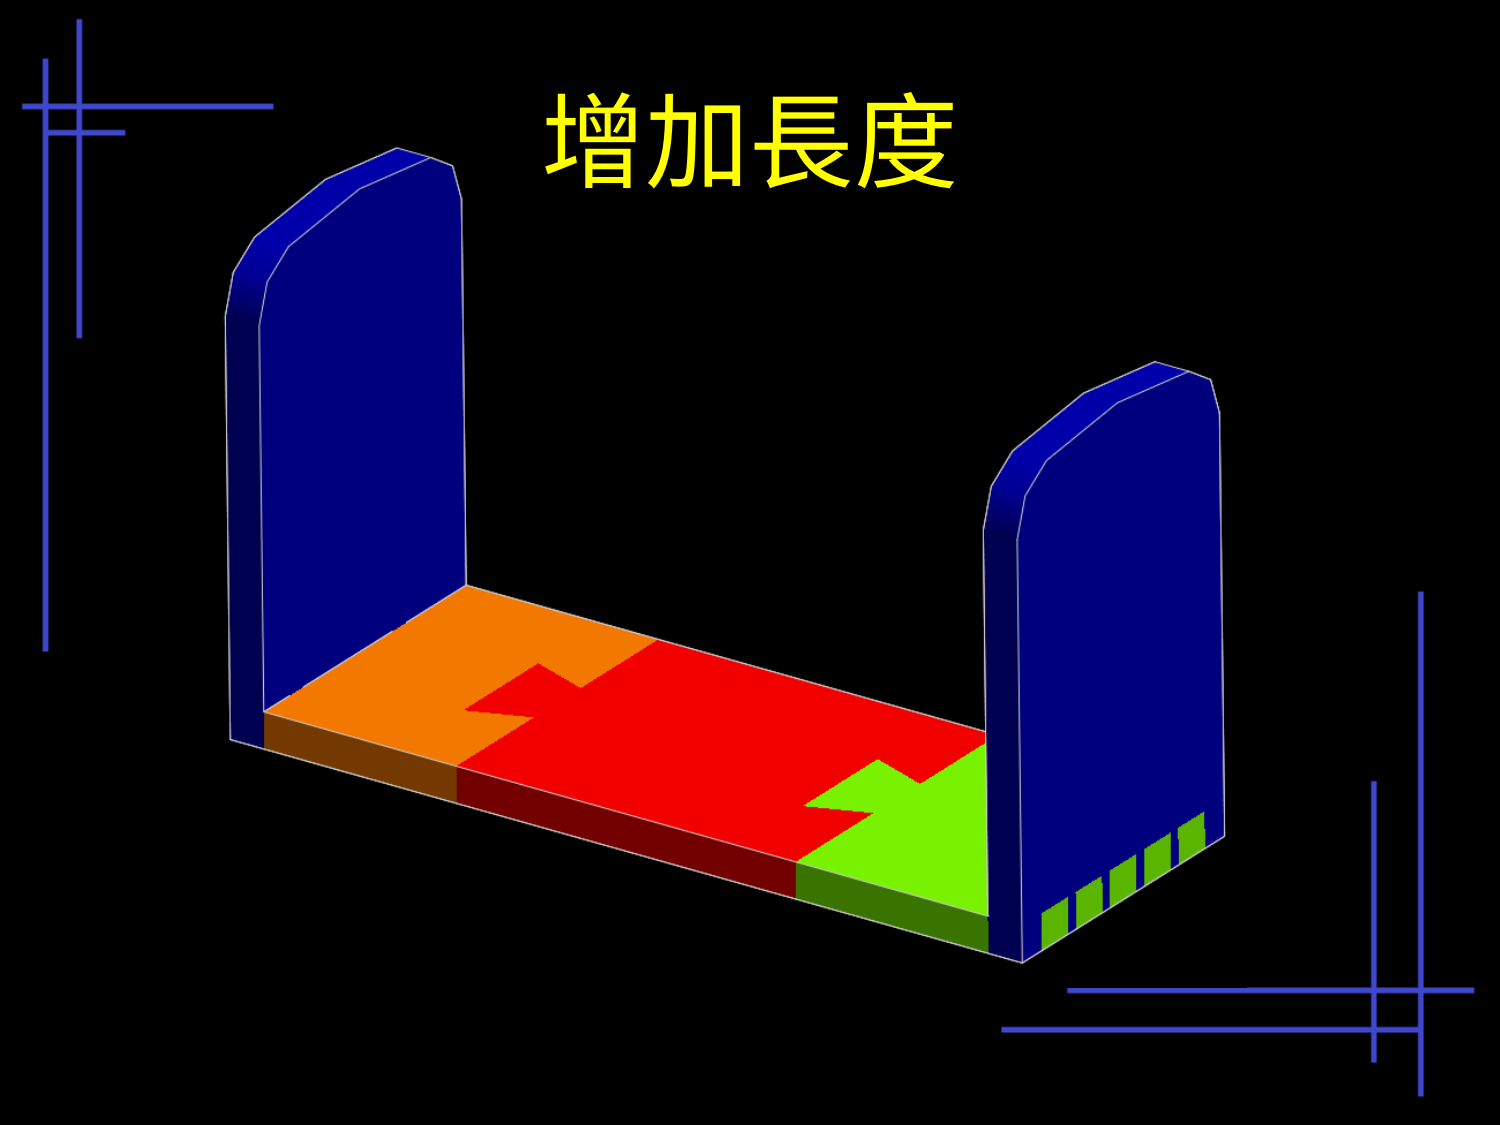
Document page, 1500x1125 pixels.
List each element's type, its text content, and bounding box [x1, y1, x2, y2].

picture [0, 0, 1500, 1125]
title 增加長度 [75, 45, 1425, 233]
